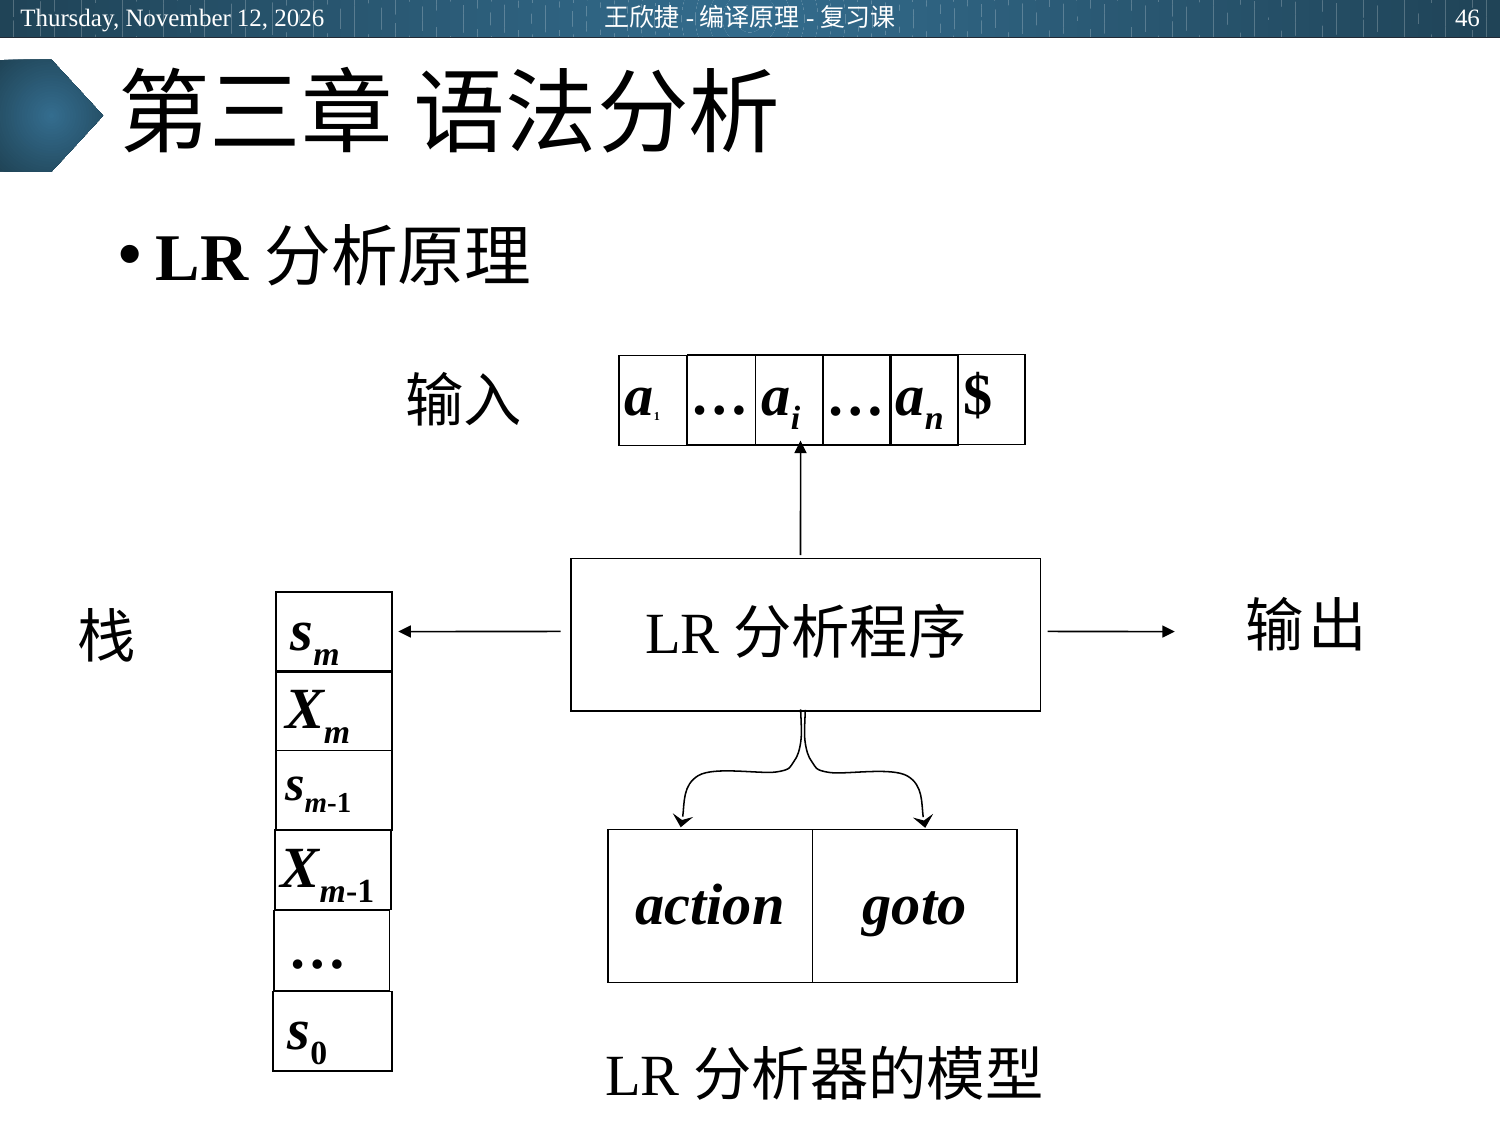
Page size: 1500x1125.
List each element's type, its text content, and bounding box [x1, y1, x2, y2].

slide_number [5, 1, 344, 32]
footer 王欣捷-编译原理-复习课 [496, 1, 1004, 32]
title 第三章 语法分析 [103, 37, 1397, 194]
slide_number 46 [1157, 1, 1495, 32]
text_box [62, 354, 1400, 1125]
list LR分析原理 [103, 206, 1397, 354]
